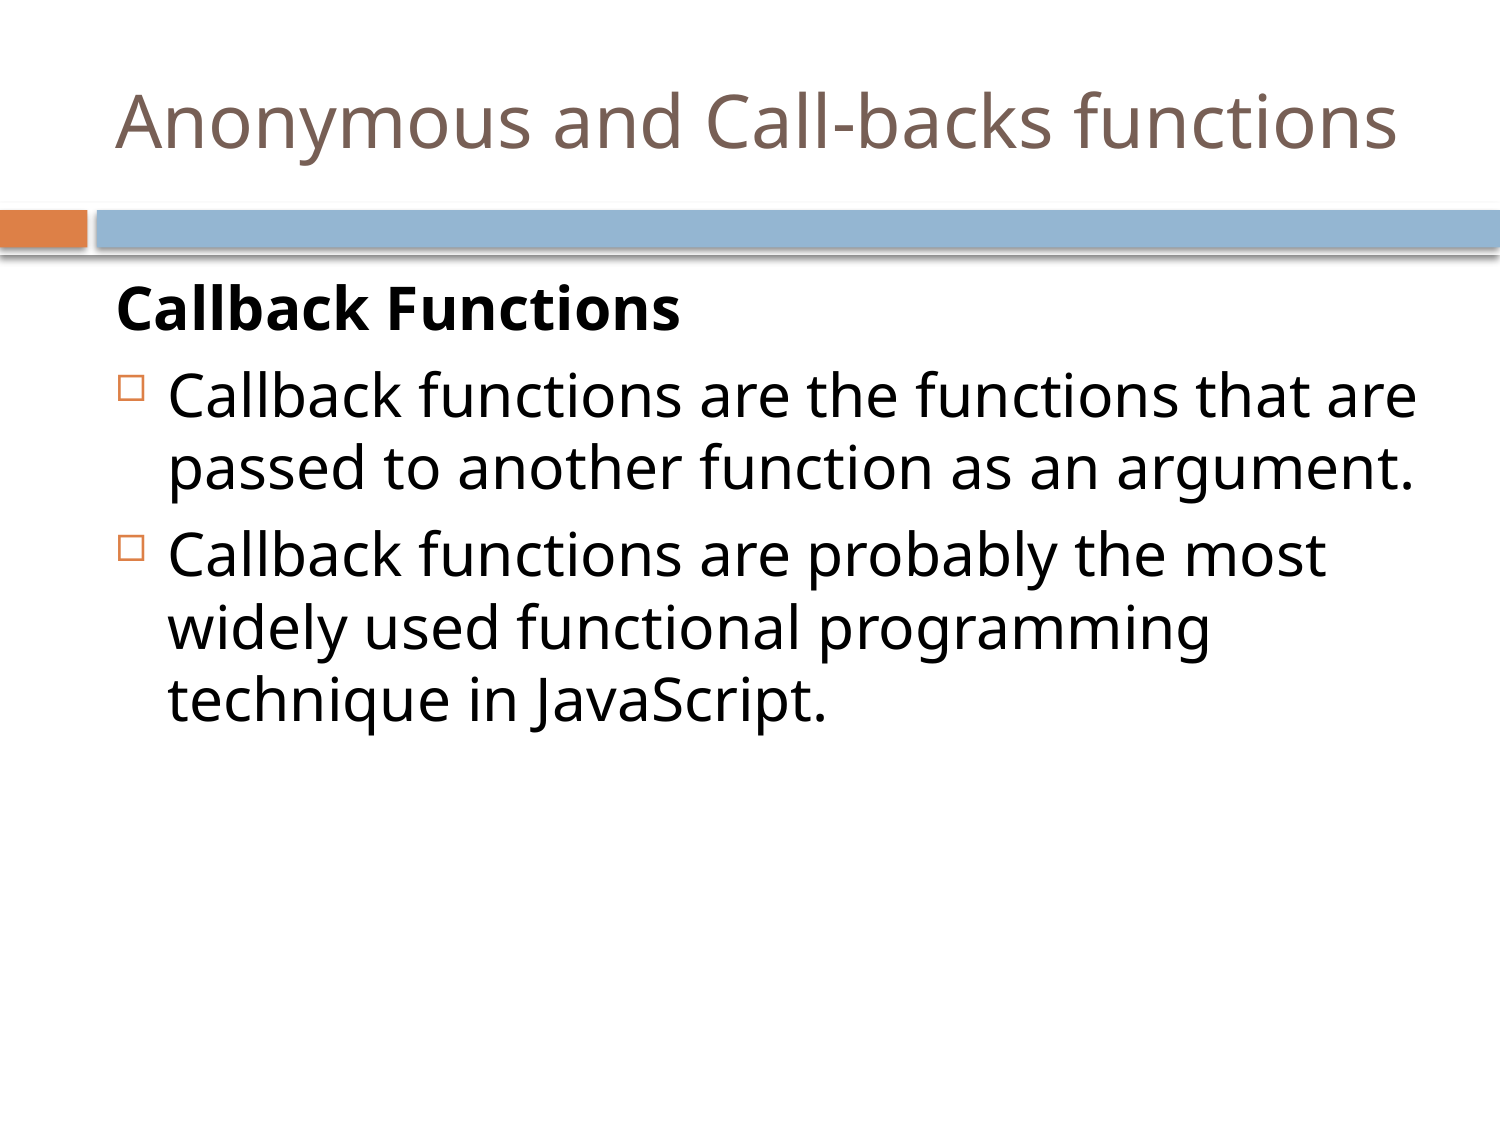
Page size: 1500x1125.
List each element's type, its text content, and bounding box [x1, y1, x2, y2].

list Callback Functions Callback functions are the functions that are passed to another function as an argument. Callback functions are probably the most widely used functional programming technique in JavaScript. [100, 262, 1438, 1000]
title Anonymous and Call-backs functions [100, 37, 1438, 200]
